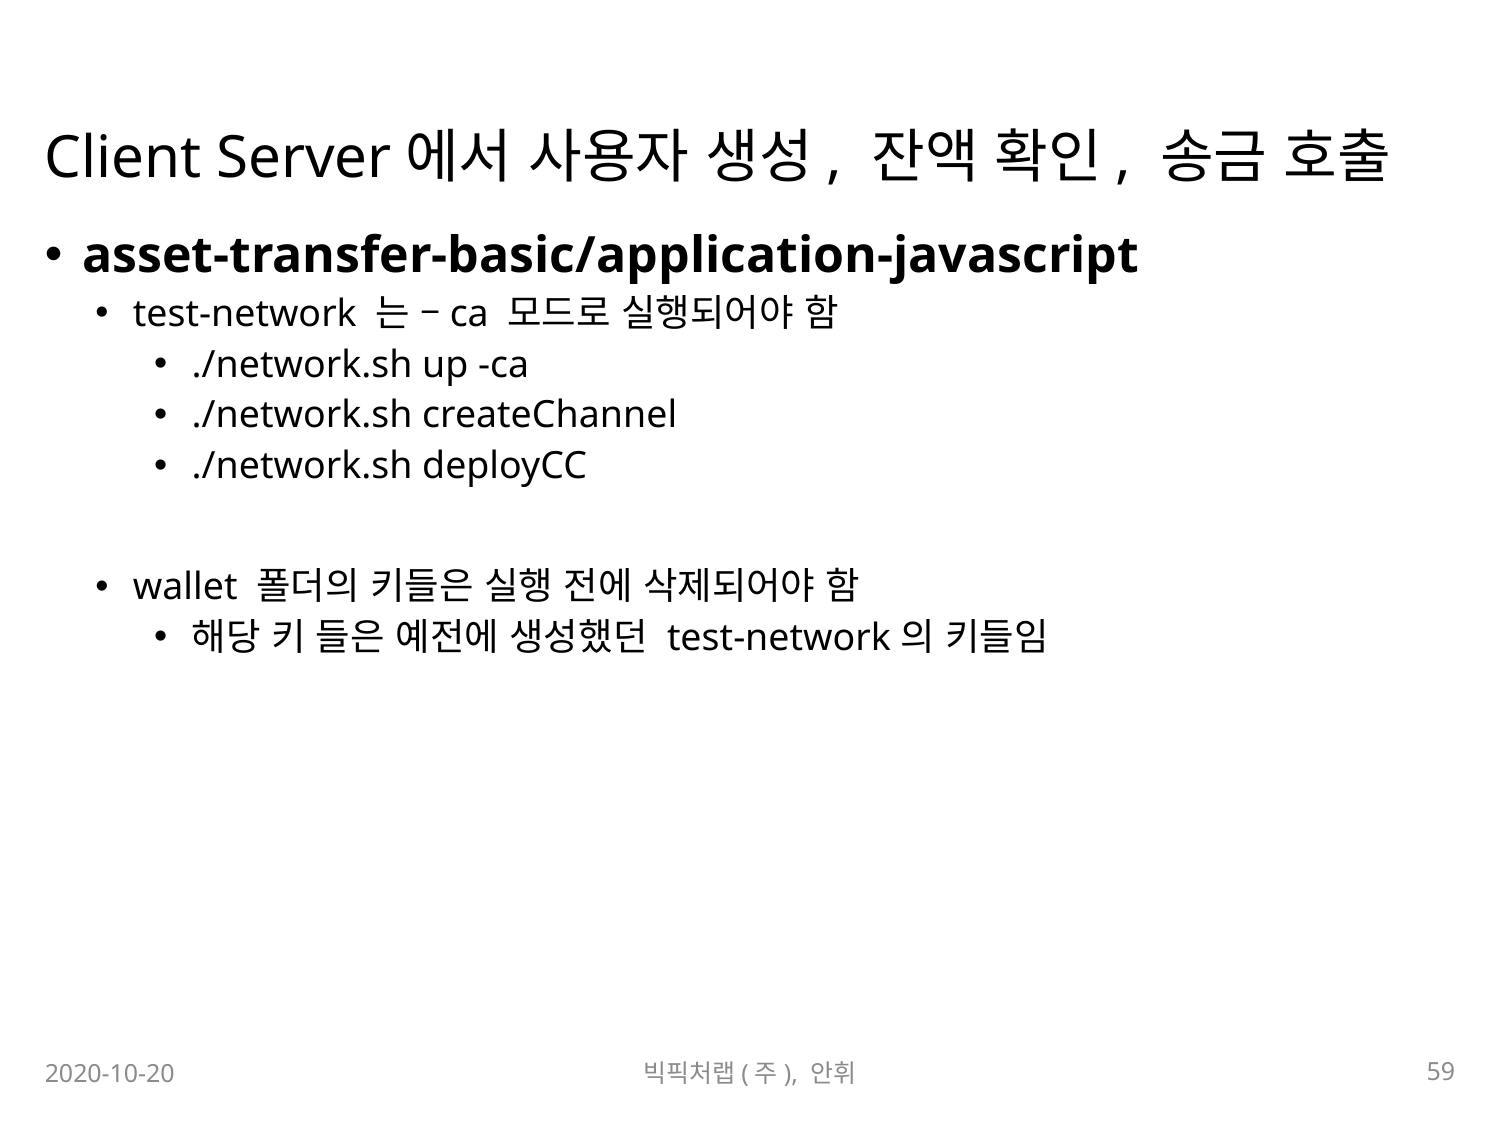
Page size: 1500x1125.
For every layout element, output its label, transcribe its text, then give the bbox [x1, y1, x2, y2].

list asset-transfer-basic/application-javascript test-network 는 –ca 모드로 실행되어야 함 ./network.sh up -ca ./network.sh createChannel ./network.sh deployCC wallet 폴더의 키들은 실행 전에 삭제되어야 함 해당 키 들은 예전에 생성했던 test-network의 키들임 [29, 221, 1471, 1018]
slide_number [29, 1042, 368, 1103]
footer 빅픽처랩(주), 안휘 [387, 1042, 1113, 1103]
slide_number 59 [1132, 1042, 1471, 1103]
title Client Server에서 사용자 생성, 잔액 확인, 송금 호출 [29, 22, 1471, 198]
